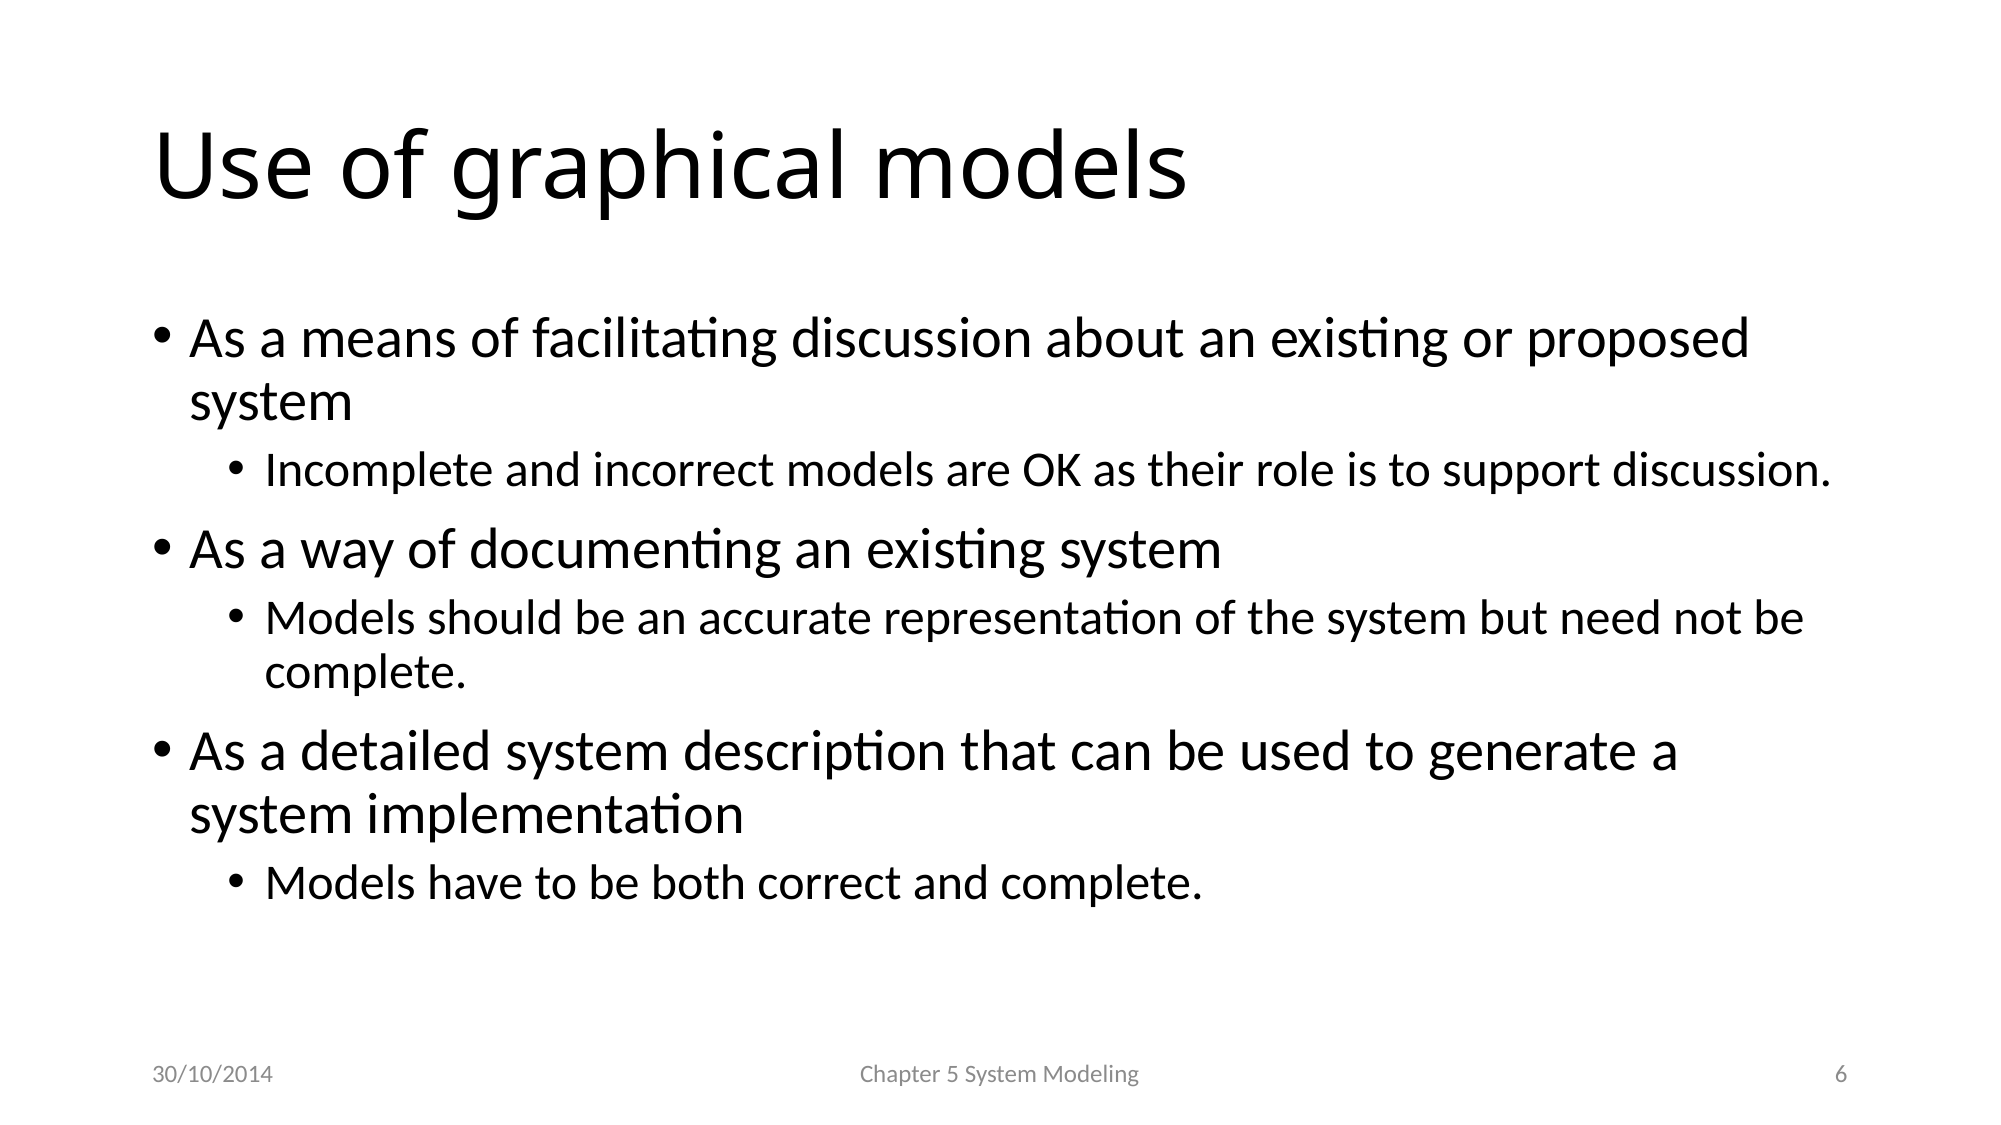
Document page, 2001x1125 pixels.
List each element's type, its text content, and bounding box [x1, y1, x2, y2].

text_box Use of graphical models [137, 59, 1863, 278]
text_box As a means of facilitating discussion about an existing or proposed system Incomplete and incorrect models are OK as their role is to support discussion. As a way of documenting an existing system Models should be an accurate representation of the system but need not be complete. As a detailed system description that can be used to generate a system implementation Models have to be both correct and complete. [137, 299, 1863, 1014]
text_box 30/10/2014 [137, 1042, 588, 1103]
text_box 5 [1412, 1042, 1863, 1103]
text_box Chapter 5 System Modeling [662, 1042, 1338, 1103]
